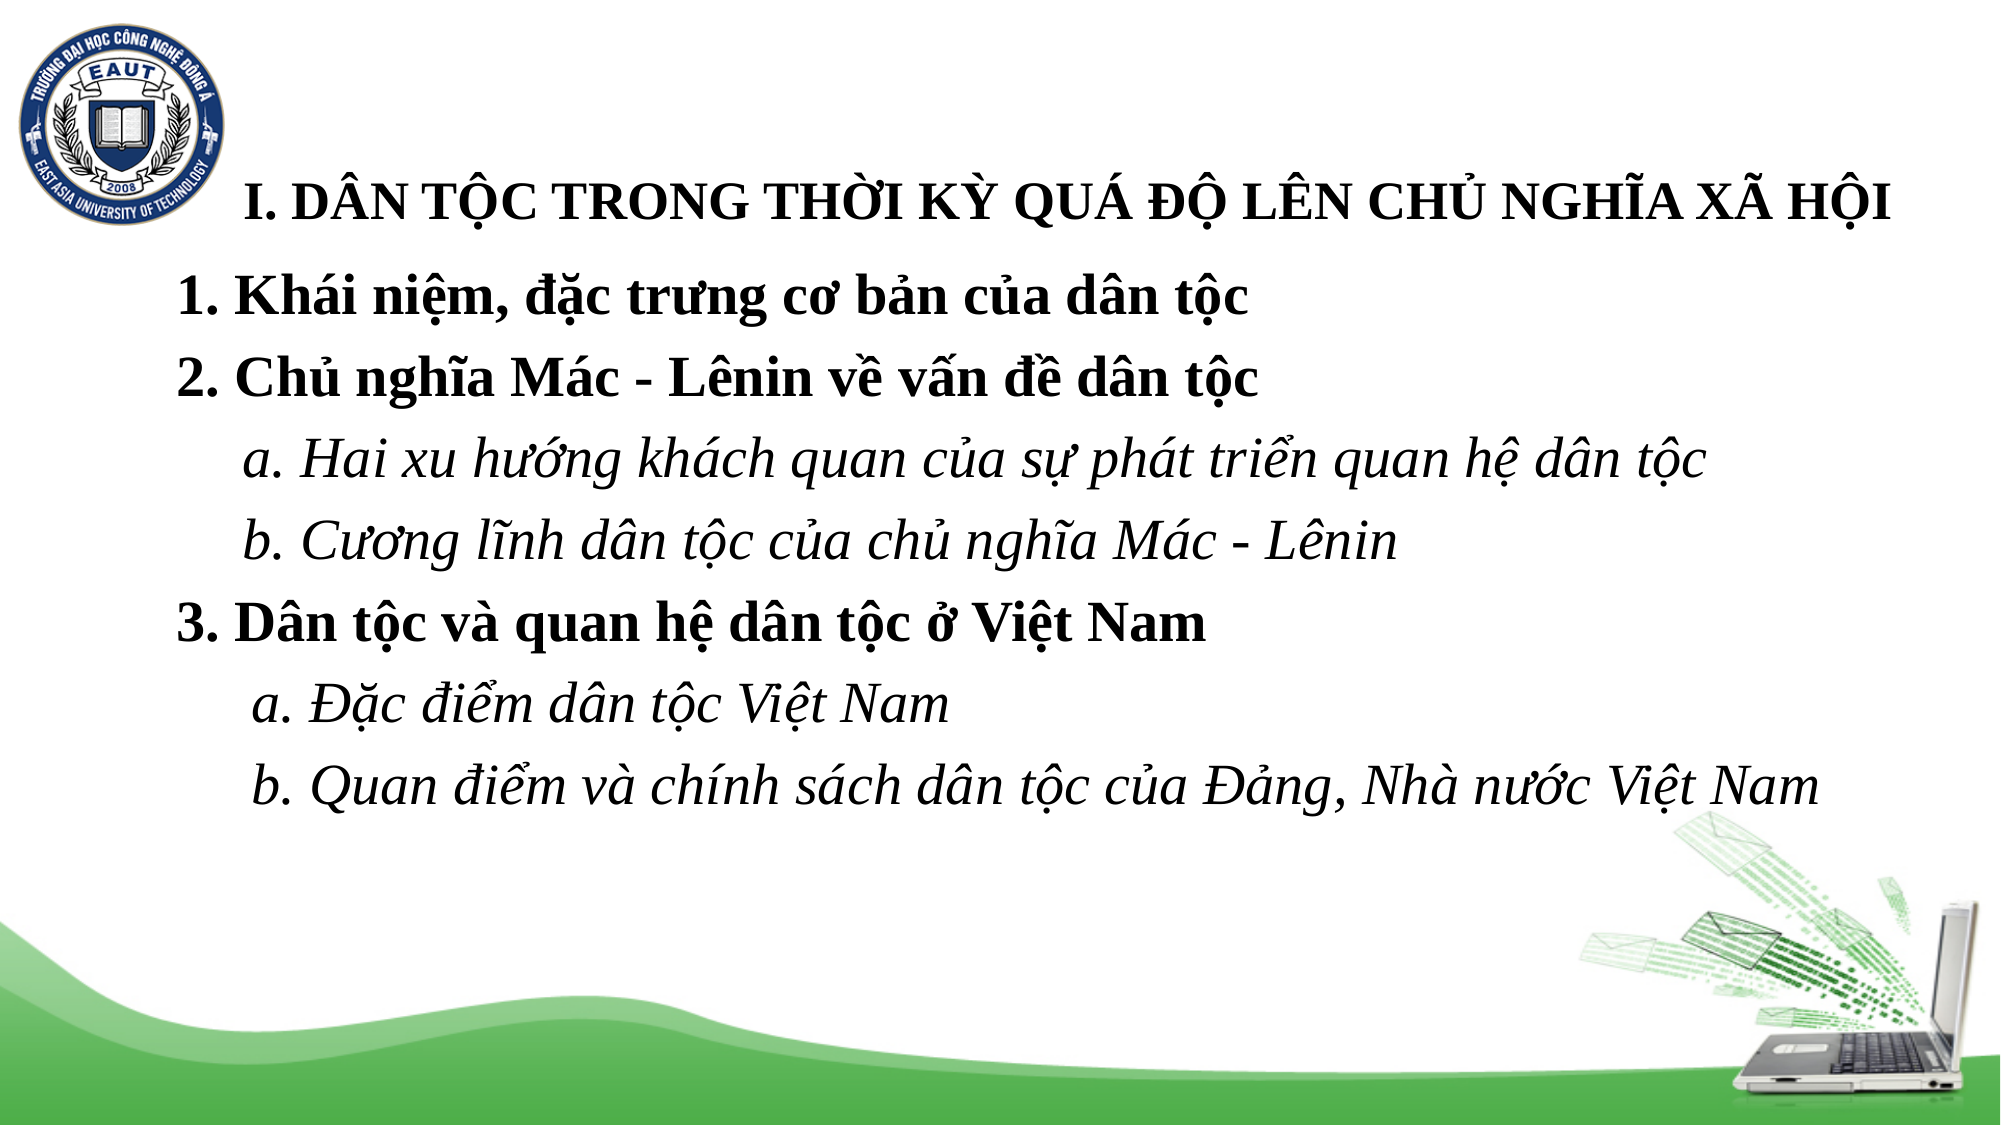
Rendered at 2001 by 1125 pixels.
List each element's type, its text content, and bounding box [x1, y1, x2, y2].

title I. DÂN TỘC TRONG THỜI KỲ QUÁ ĐỘ LÊN CHỦ NGHĨA XÃ HỘI [206, 113, 1932, 331]
list 1. Khái niệm, đặc trưng cơ bản của dân tộc 2. Chủ nghĩa Mác - Lênin về vấn đề dân tộc a. Hai xu hướng khách quan của sự phát triển quan hệ dân tộc b. Cương lĩnh dân tộc của chủ nghĩa Mác - Lênin 3. Dân tộc và quan hệ dân tộc ở Việt Nam a. Đặc điểm dân tộc Việt Nam b. Quan điểm và chính sách dân tộc của Đảng, Nhà nước Việt Nam [161, 248, 1887, 1061]
picture [0, 0, 2001, 1125]
